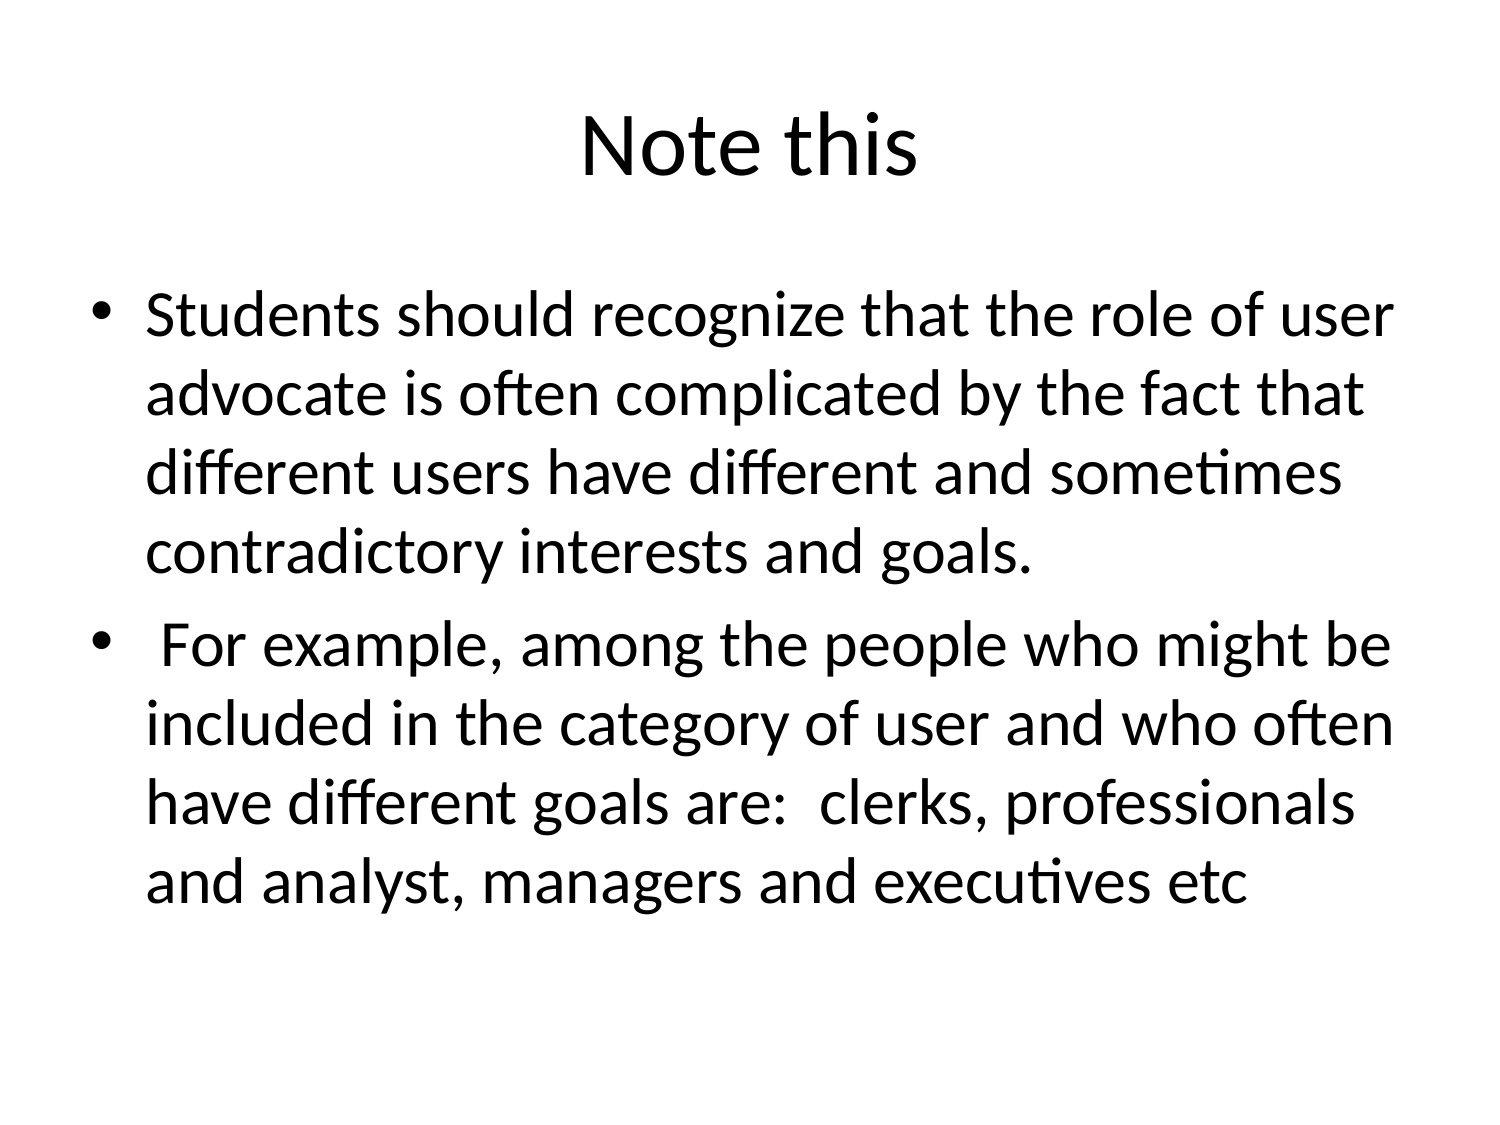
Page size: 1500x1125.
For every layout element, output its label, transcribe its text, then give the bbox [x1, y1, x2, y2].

list Students should recognize that the role of user advocate is often complicated by the fact that different users have different and sometimes contradictory interests and goals. For example, among the people who might be included in the category of user and who often have different goals are: clerks, professionals and analyst, managers and executives etc [75, 262, 1425, 1005]
title Note this [75, 45, 1425, 233]
